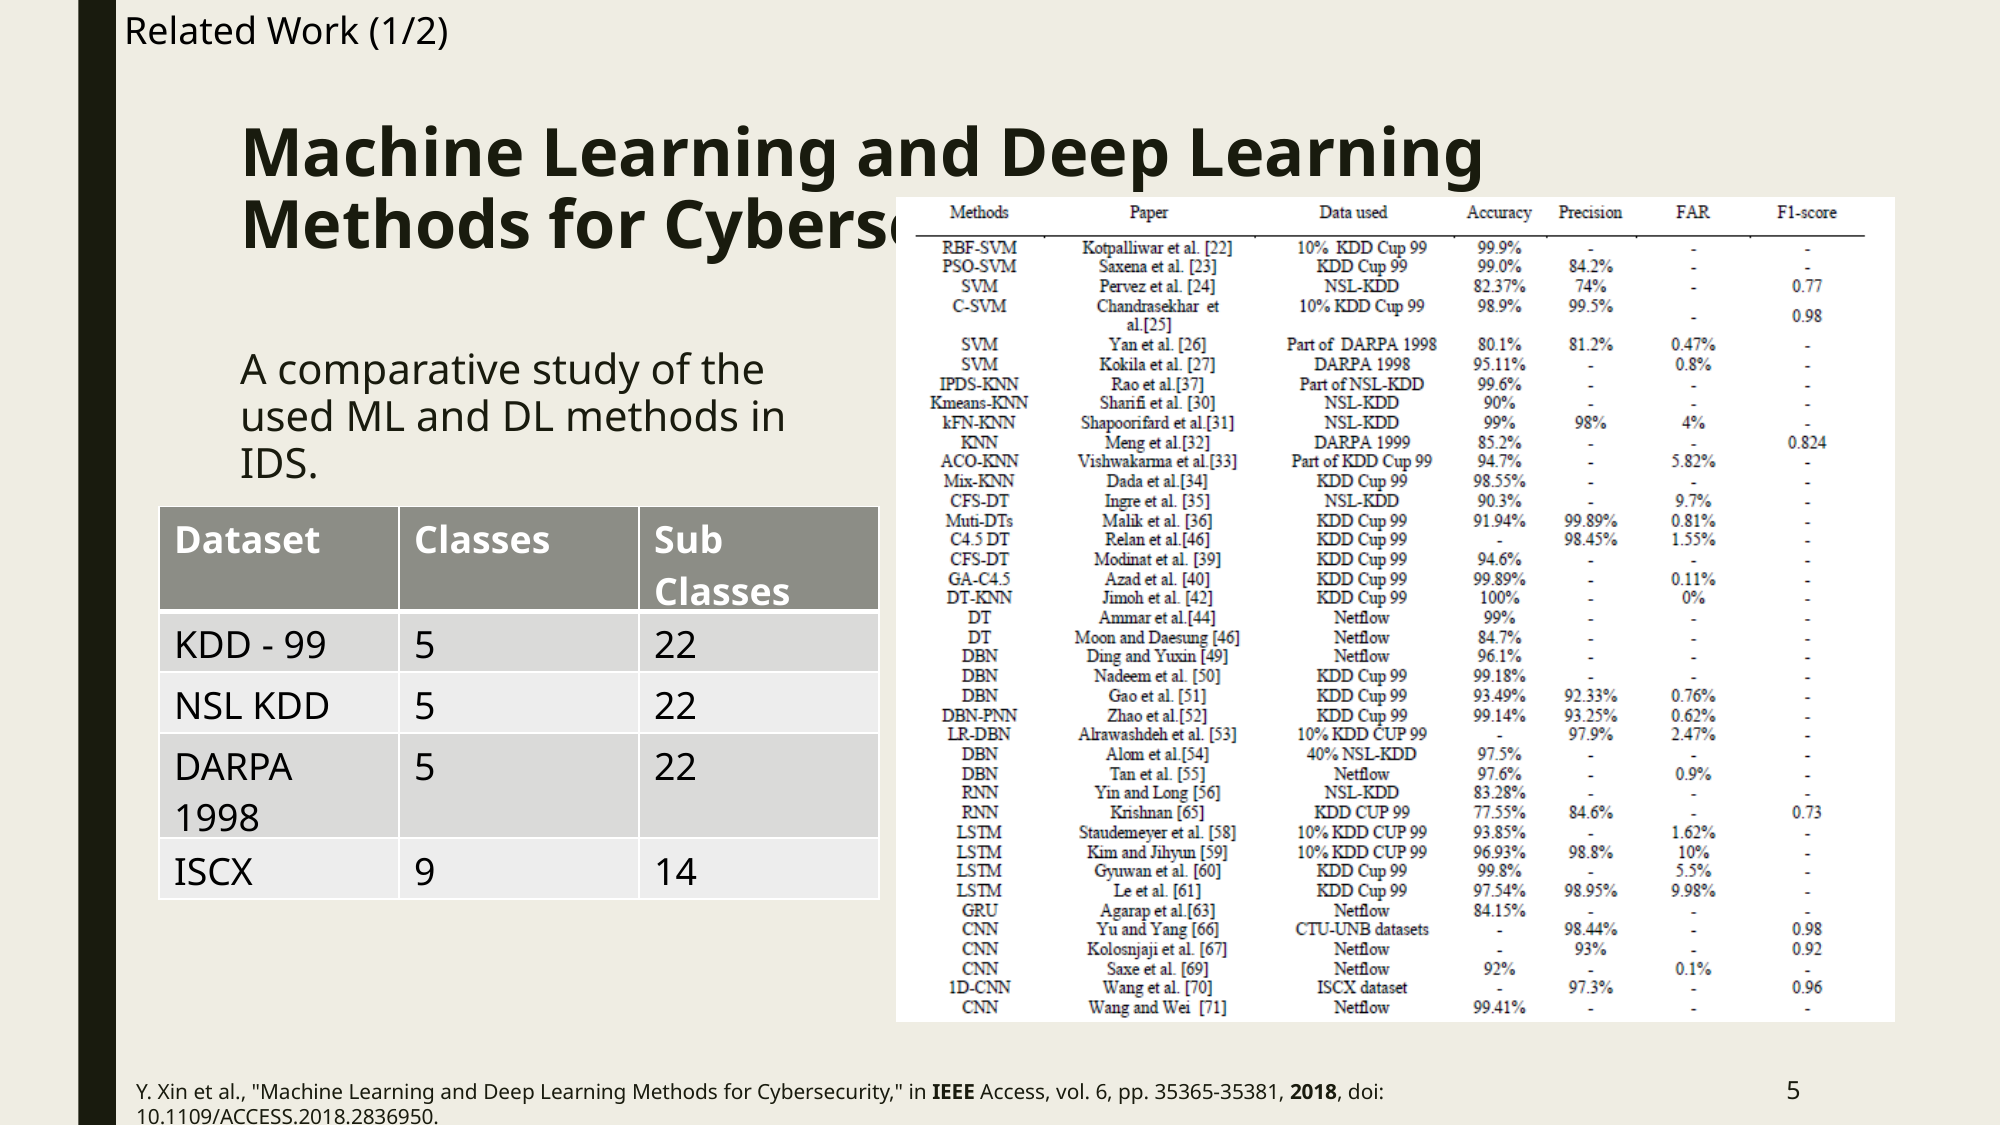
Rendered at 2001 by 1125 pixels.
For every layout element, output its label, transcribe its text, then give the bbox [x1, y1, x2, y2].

table_cell 14 [640, 839, 878, 898]
table_cell 22 [640, 614, 878, 671]
table_cell NSL KDD [160, 673, 398, 732]
footer Y. Xin et al., "Machine Learning and Deep Learning Methods for Cybersecurity," in IEEE Access, vol. 6, pp. 35365-35381, 2018, doi: 10.1109/ACCESS.2018.2836950. [121, 1082, 1641, 1125]
table_cell 5 [400, 614, 638, 671]
table_cell 22 [640, 734, 878, 837]
table_cell 5 [400, 734, 638, 837]
table_cell DARPA 1998 [160, 734, 398, 837]
table_cell ISCX [160, 839, 398, 898]
table_cell 5 [400, 673, 638, 732]
table_header Sub Classes [640, 507, 878, 609]
slide_number 5 [1553, 1058, 1816, 1125]
table_header Classes [400, 507, 638, 609]
picture [896, 197, 1895, 1022]
table_header Dataset [160, 507, 398, 609]
title Machine Learning and Deep Learning Methods for Cybersecurity [225, 112, 1800, 357]
list A comparative study of the used ML and DL methods in IDS. [225, 339, 880, 461]
table_cell 22 [640, 673, 878, 732]
table_cell 9 [400, 839, 638, 898]
text_box Related Work (1/2) [109, 0, 470, 60]
table_cell KDD - 99 [160, 614, 398, 671]
